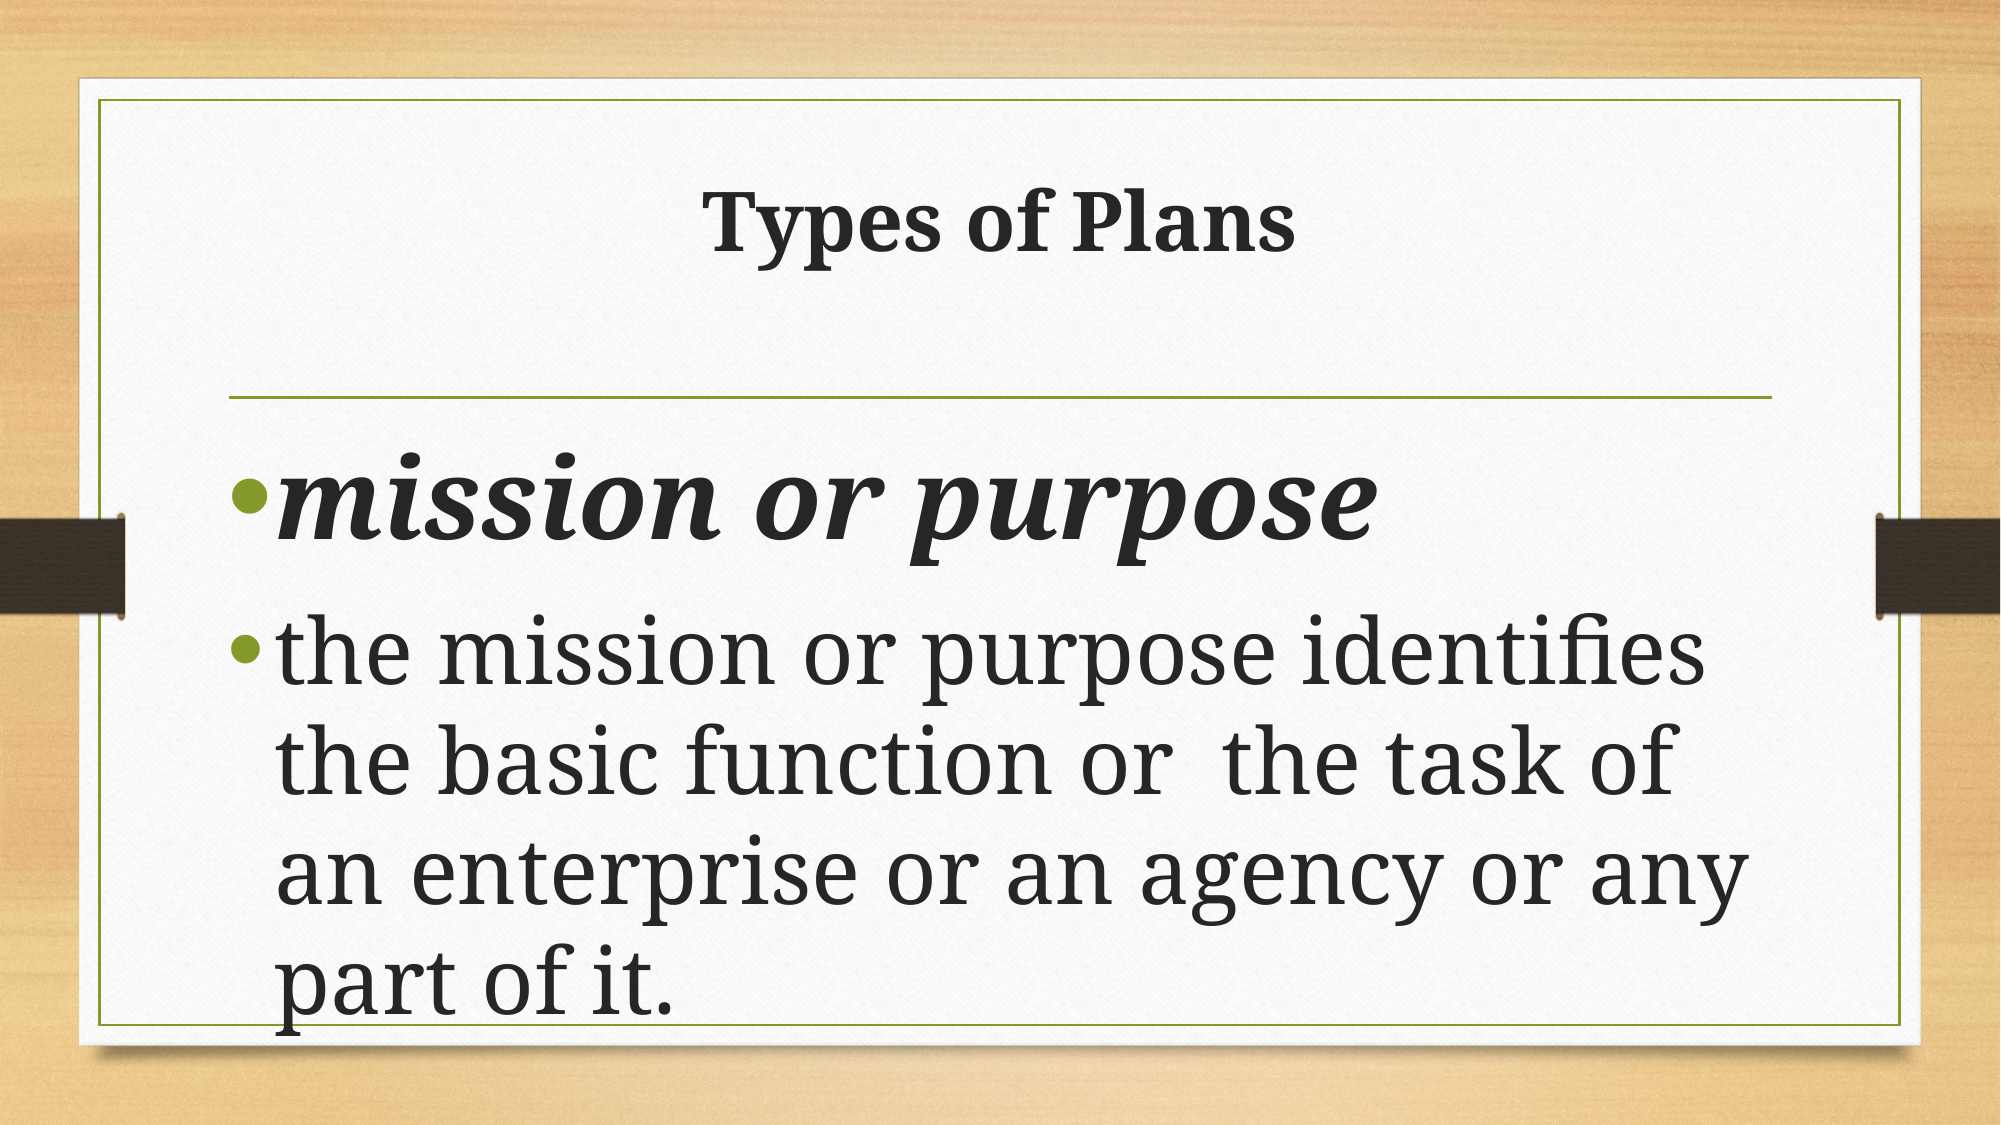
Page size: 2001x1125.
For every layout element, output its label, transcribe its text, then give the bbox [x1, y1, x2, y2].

picture [0, 0, 2001, 1125]
title Types of Plans [212, 161, 1788, 375]
list mission or purpose the mission or purpose identifies the basic function or the task of an enterprise or an agency or any part of it. [212, 419, 1788, 964]
